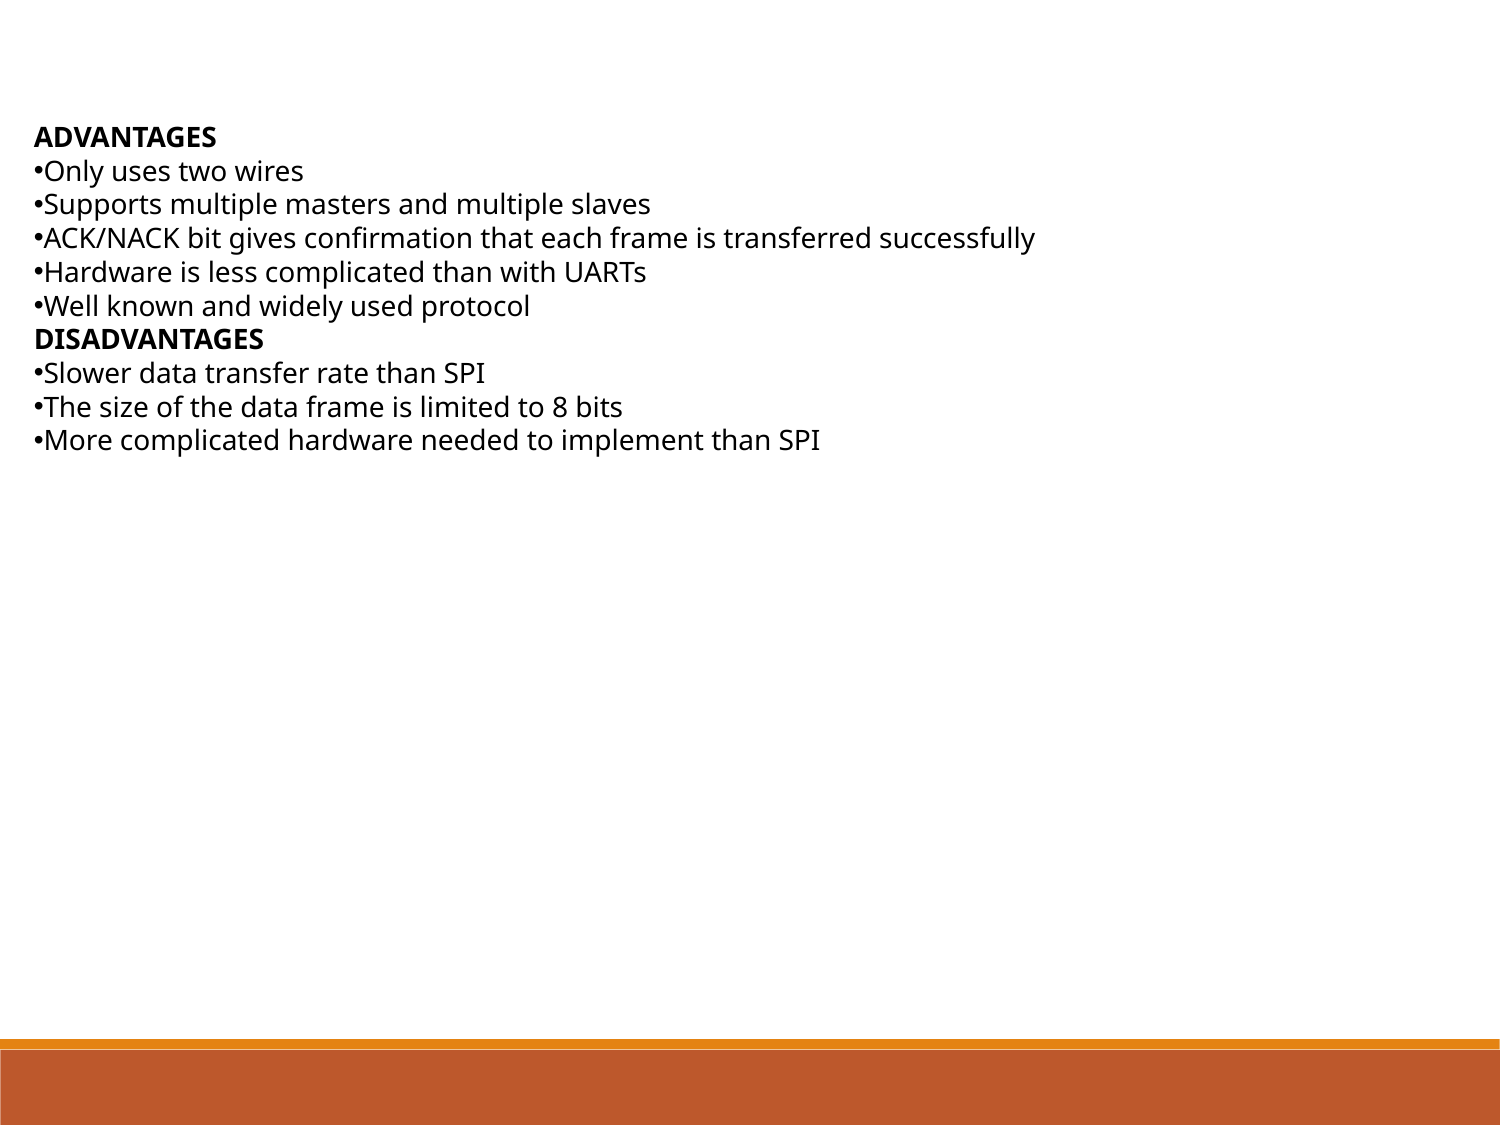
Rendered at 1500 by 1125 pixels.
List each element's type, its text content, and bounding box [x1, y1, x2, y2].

text_box ADVANTAGES Only uses two wires Supports multiple masters and multiple slaves ACK/NACK bit gives confirmation that each frame is transferred successfully Hardware is less complicated than with UARTs Well known and widely used protocol DISADVANTAGES Slower data transfer rate than SPI The size of the data frame is limited to 8 bits More complicated hardware needed to implement than SPI [19, 78, 1051, 498]
